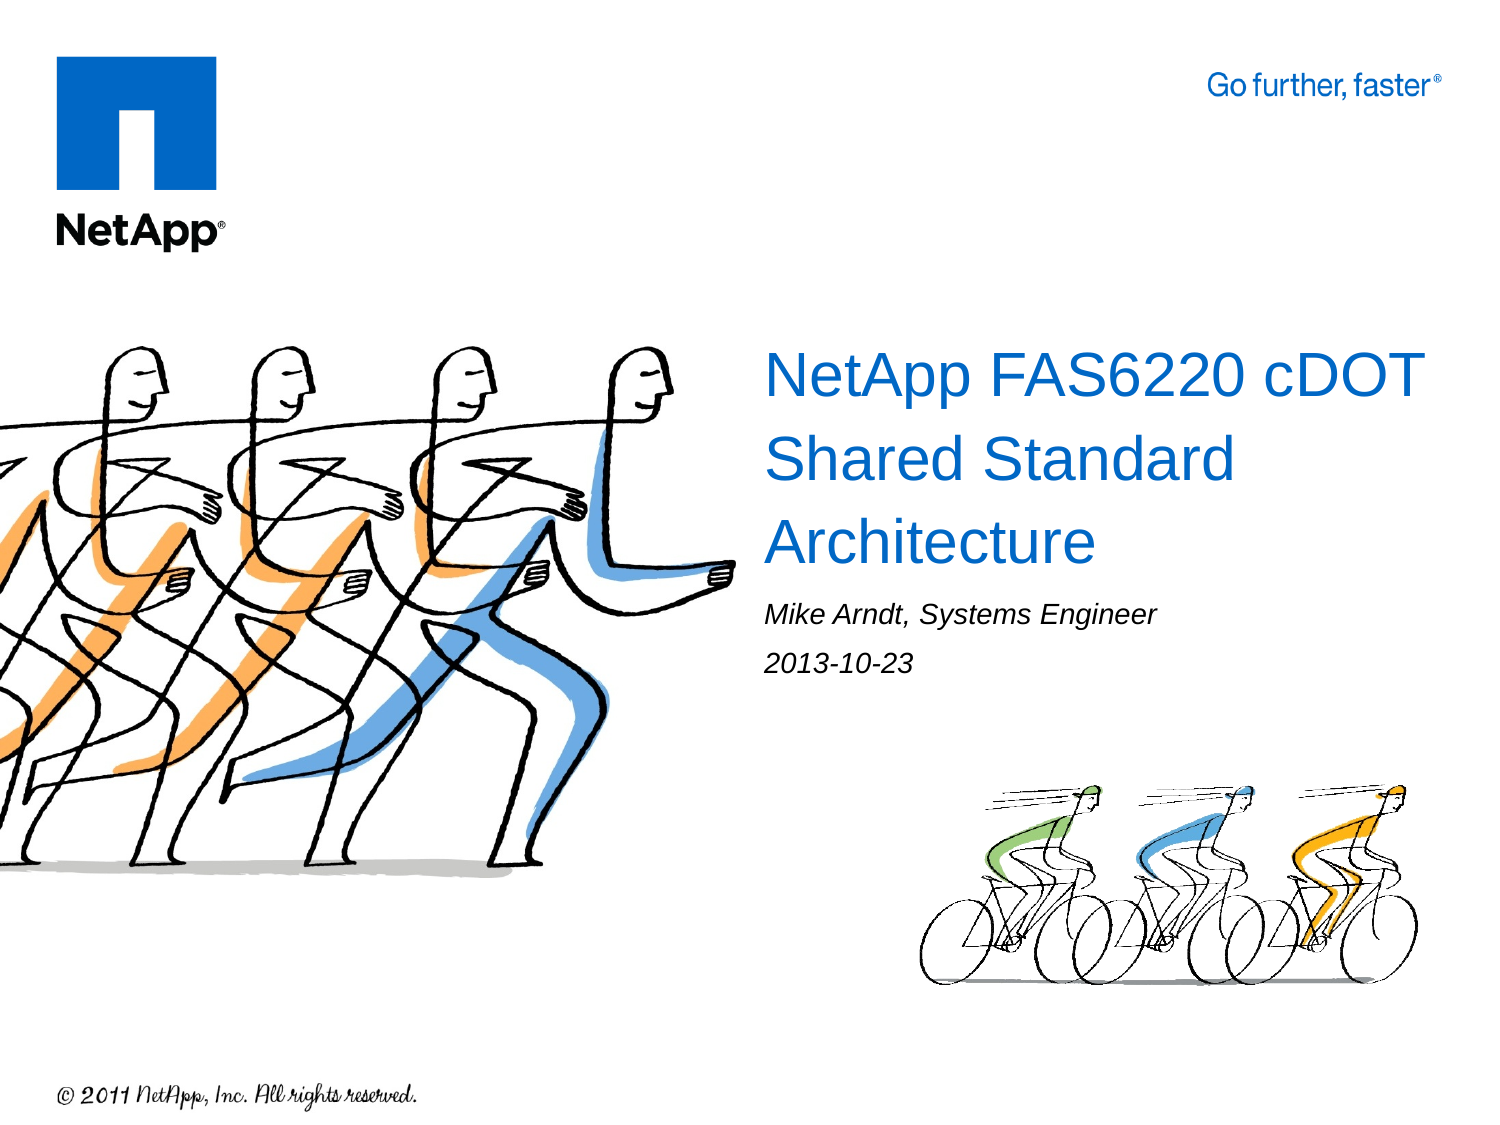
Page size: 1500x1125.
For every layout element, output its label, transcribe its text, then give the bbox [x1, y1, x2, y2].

subtitle Mike Arndt, Systems Engineer 2013-10-23 [763, 595, 1442, 871]
picture [897, 871, 1441, 1001]
picture [0, 346, 736, 878]
picture [54, 51, 228, 255]
picture [53, 1074, 434, 1113]
title NetApp FAS6220 cDOT Shared Standard Architecture [763, 286, 1440, 577]
picture [1206, 69, 1442, 101]
